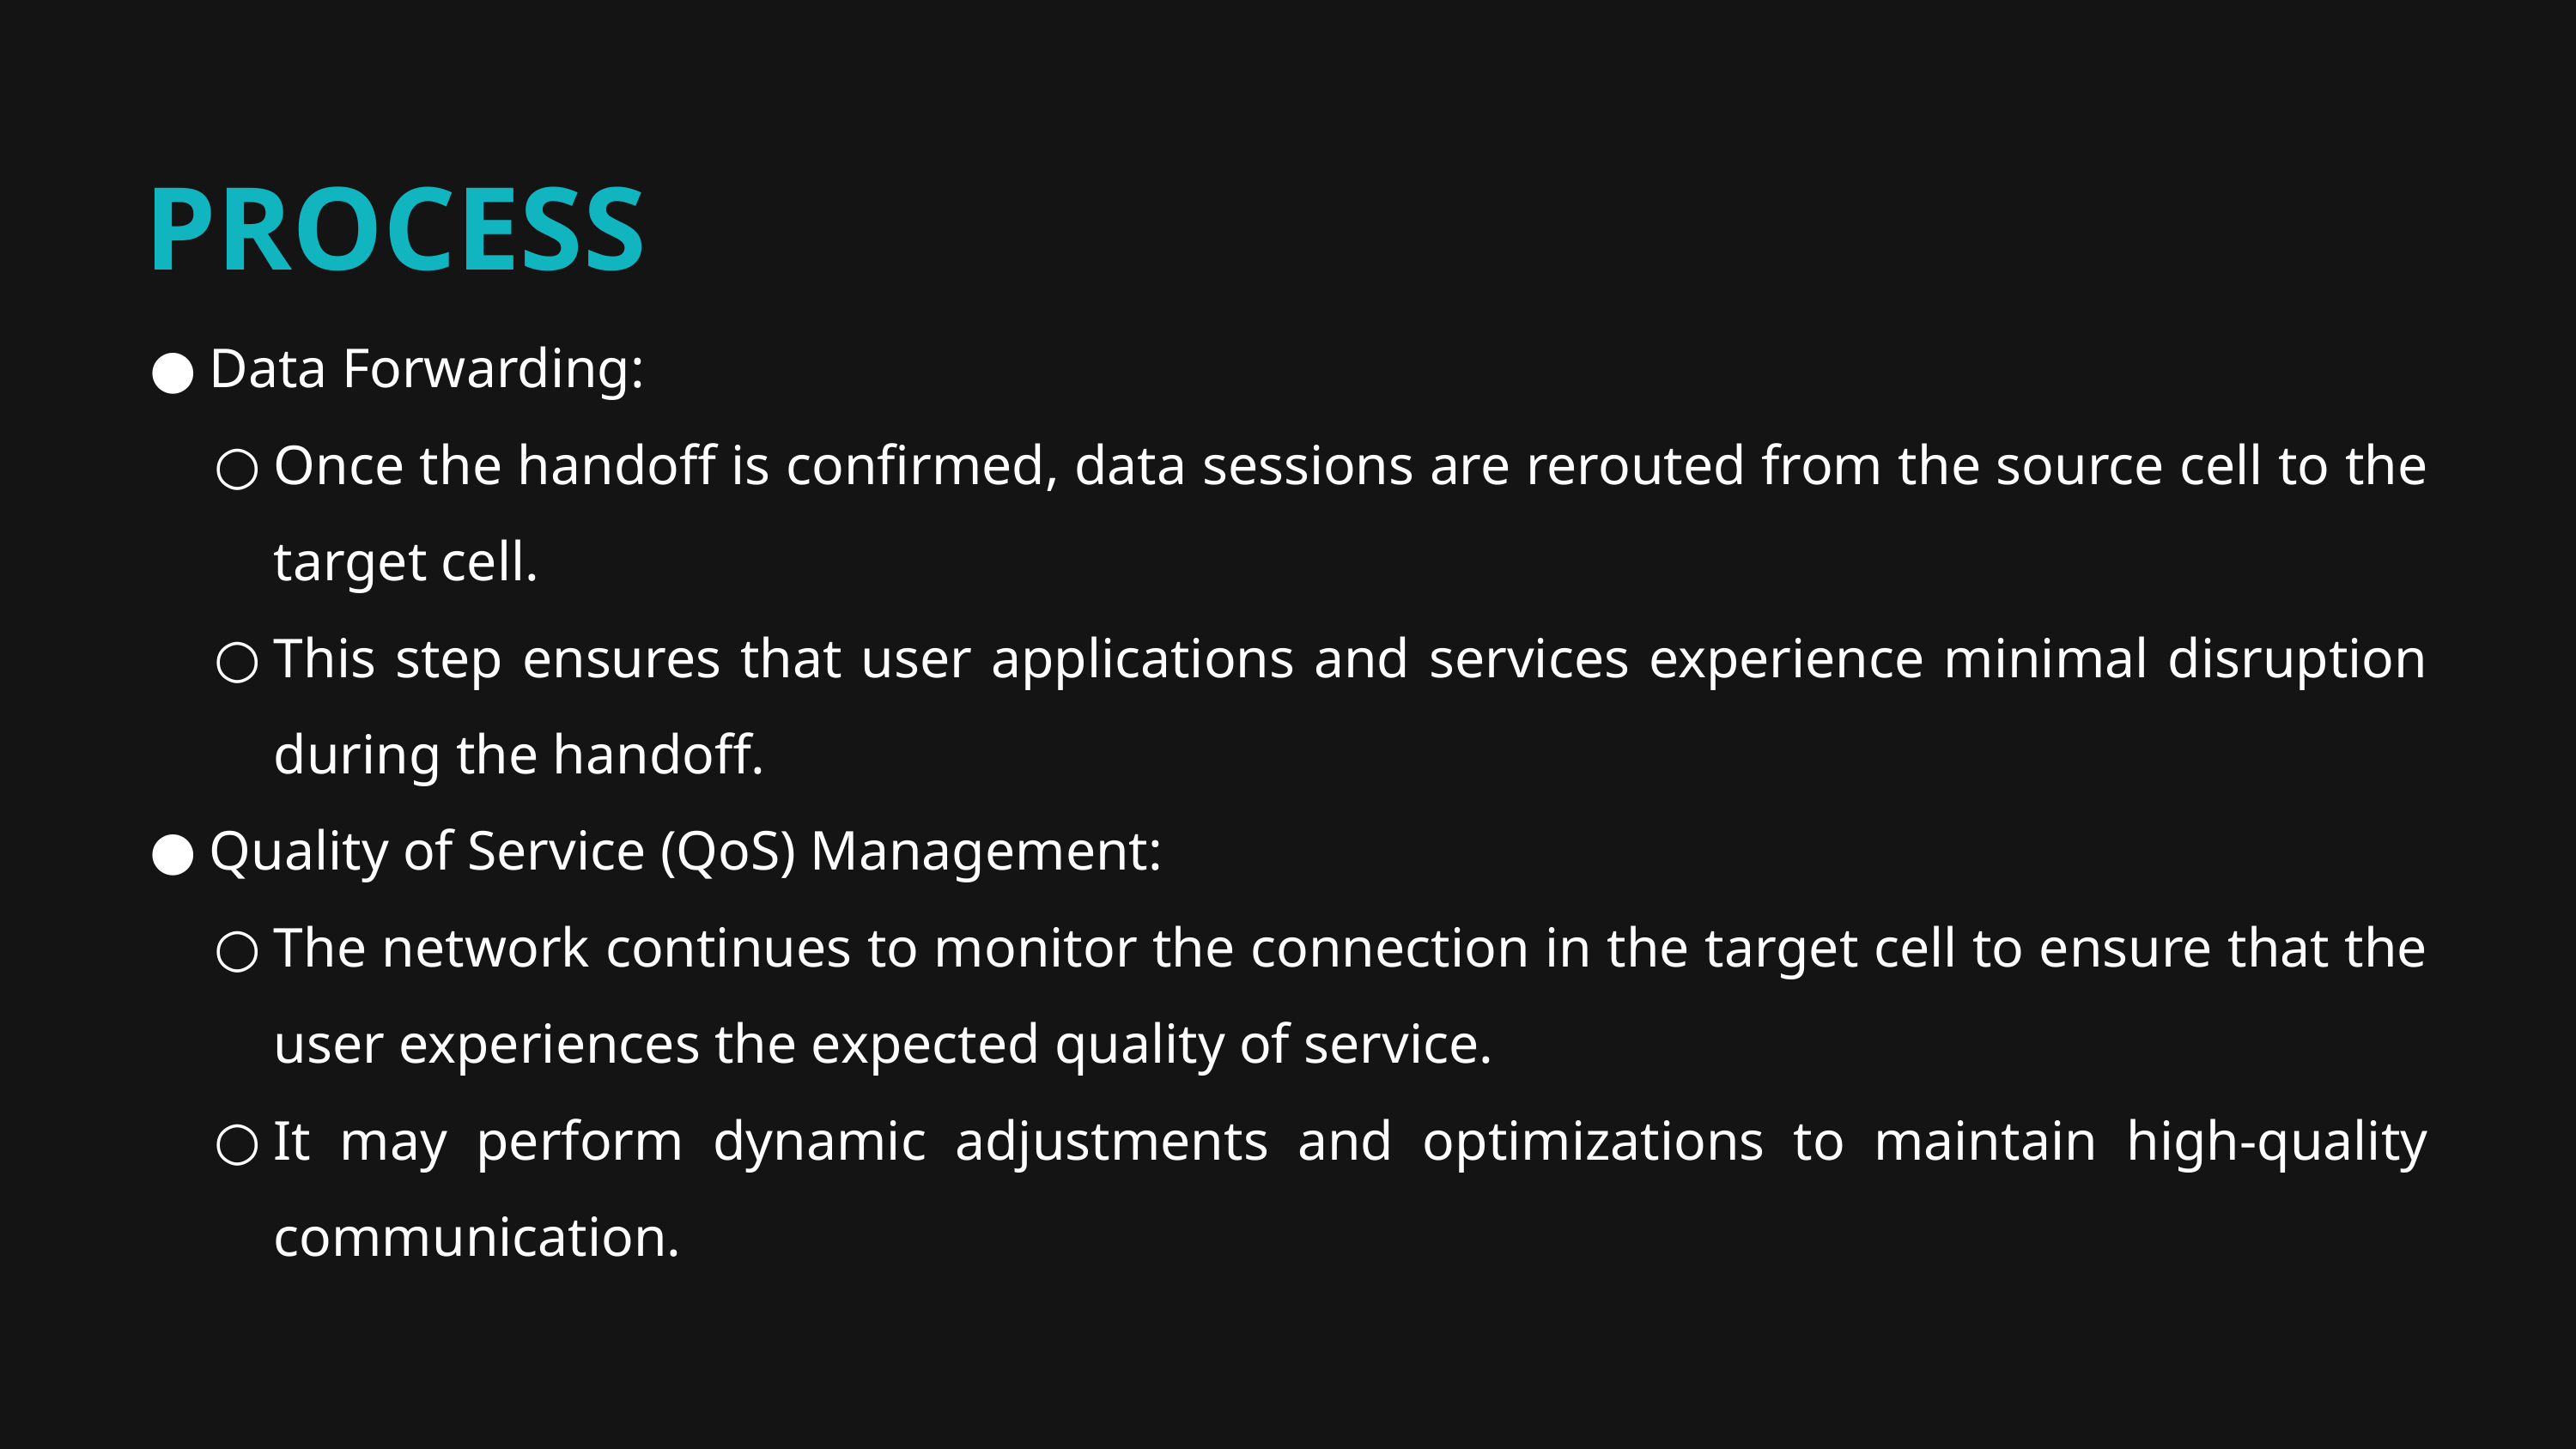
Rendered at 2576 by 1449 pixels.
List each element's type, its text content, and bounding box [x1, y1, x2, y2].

text_box Data Forwarding: Once the handoff is confirmed, data sessions are rerouted from the source cell to the target cell. This step ensures that user applications and services experience minimal disruption during the handoff. Quality of Service (QoS) Management: The network continues to monitor the connection in the target cell to ensure that the user experiences the expected quality of service. It may perform dynamic adjustments and optimizations to maintain high-quality communication. [144, 302, 2432, 1267]
text_box PROCESS [144, 128, 2222, 294]
